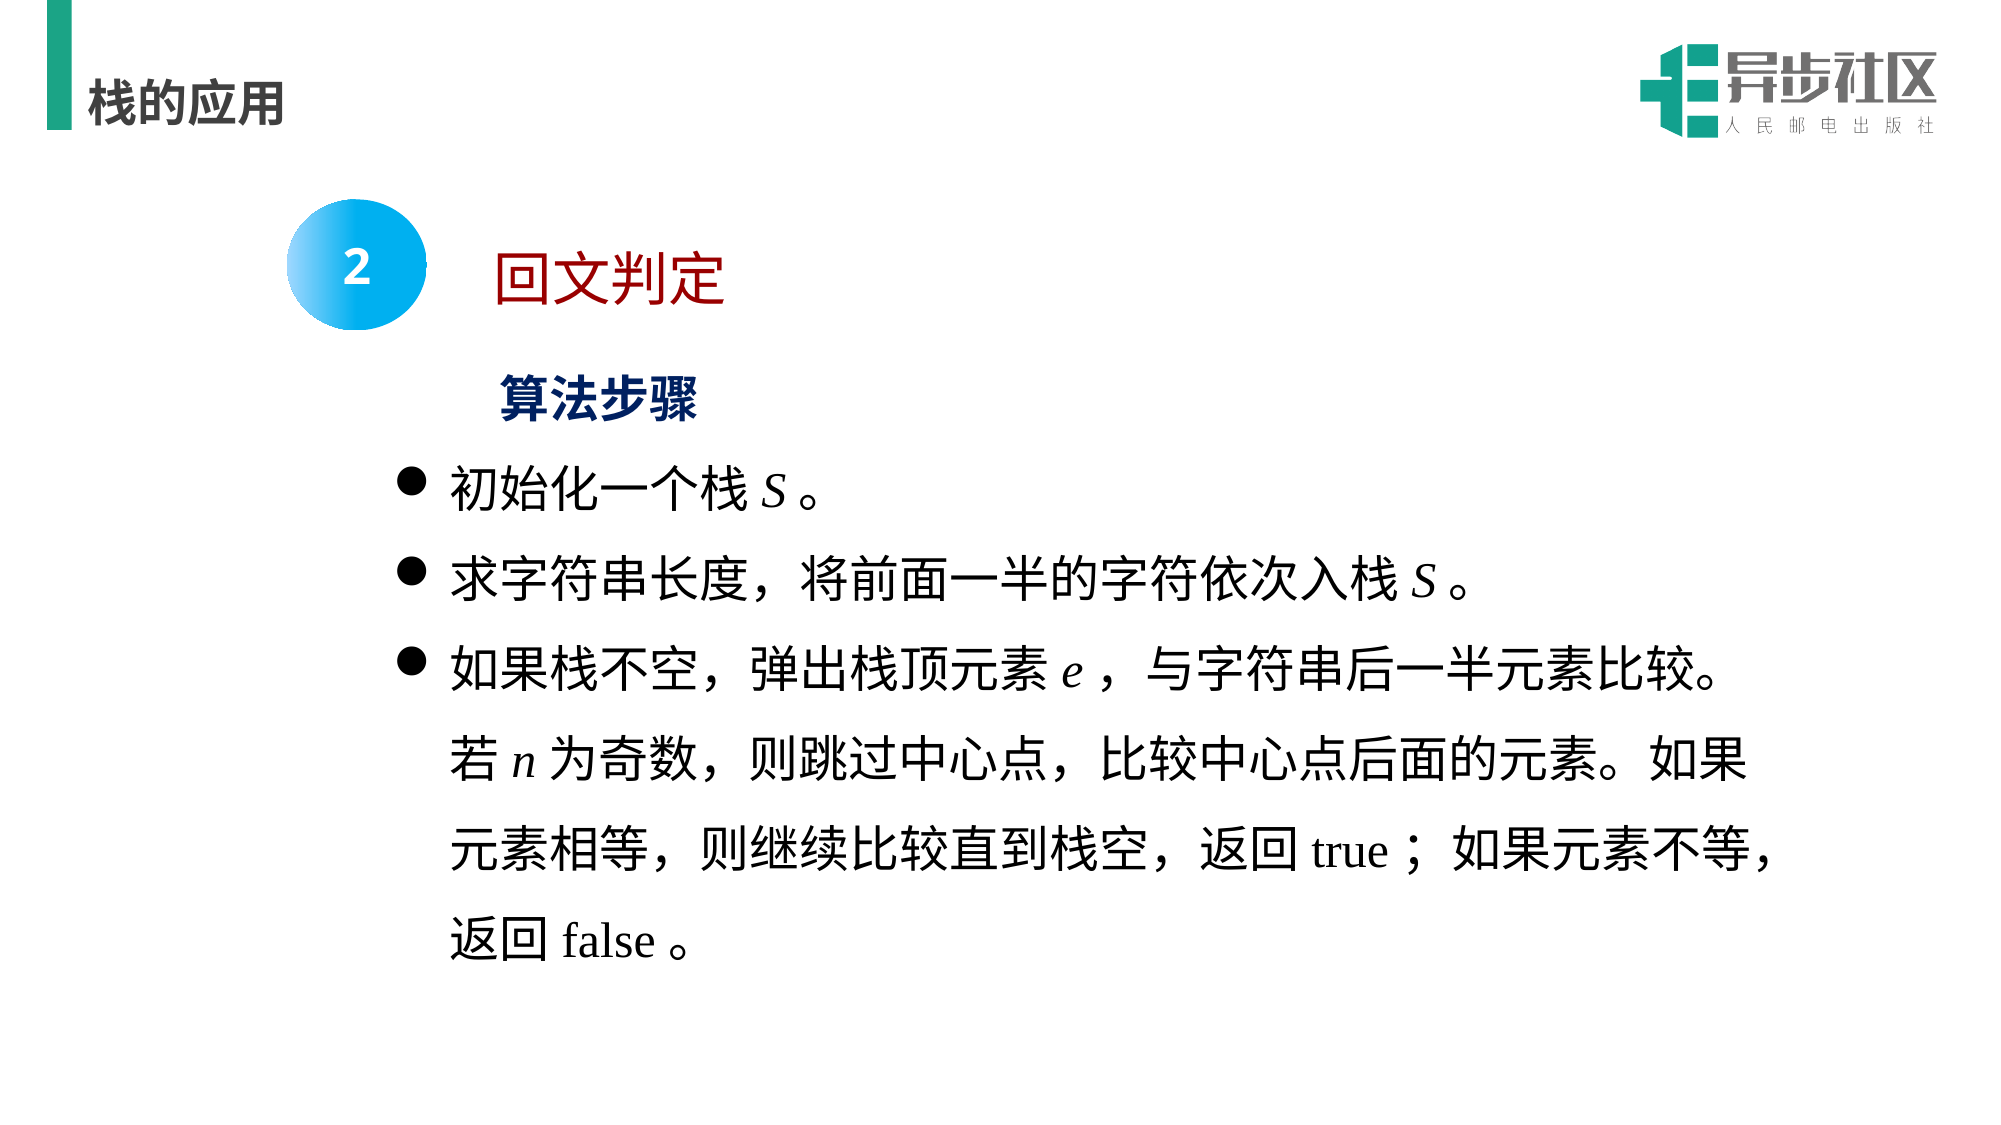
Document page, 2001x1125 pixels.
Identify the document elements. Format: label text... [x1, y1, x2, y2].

text_box [46, 0, 73, 131]
text_box 算法步骤 初始化一个栈S。 求字符串长度，将前面一半的字符依次入栈S。 如果栈不空，弹出栈顶元素e，与字符串后一半元素比较。若n为奇数，则跳过中心点，比较中心点后面的元素。如果元素相等，则继续比较直到栈空，返回true；如果元素不等，返回false。 [378, 330, 1793, 976]
picture [1639, 36, 1948, 151]
text_box 回文判定 [426, 199, 794, 320]
text_box 栈的应用 [72, 64, 303, 139]
text_box 2 [285, 198, 426, 332]
